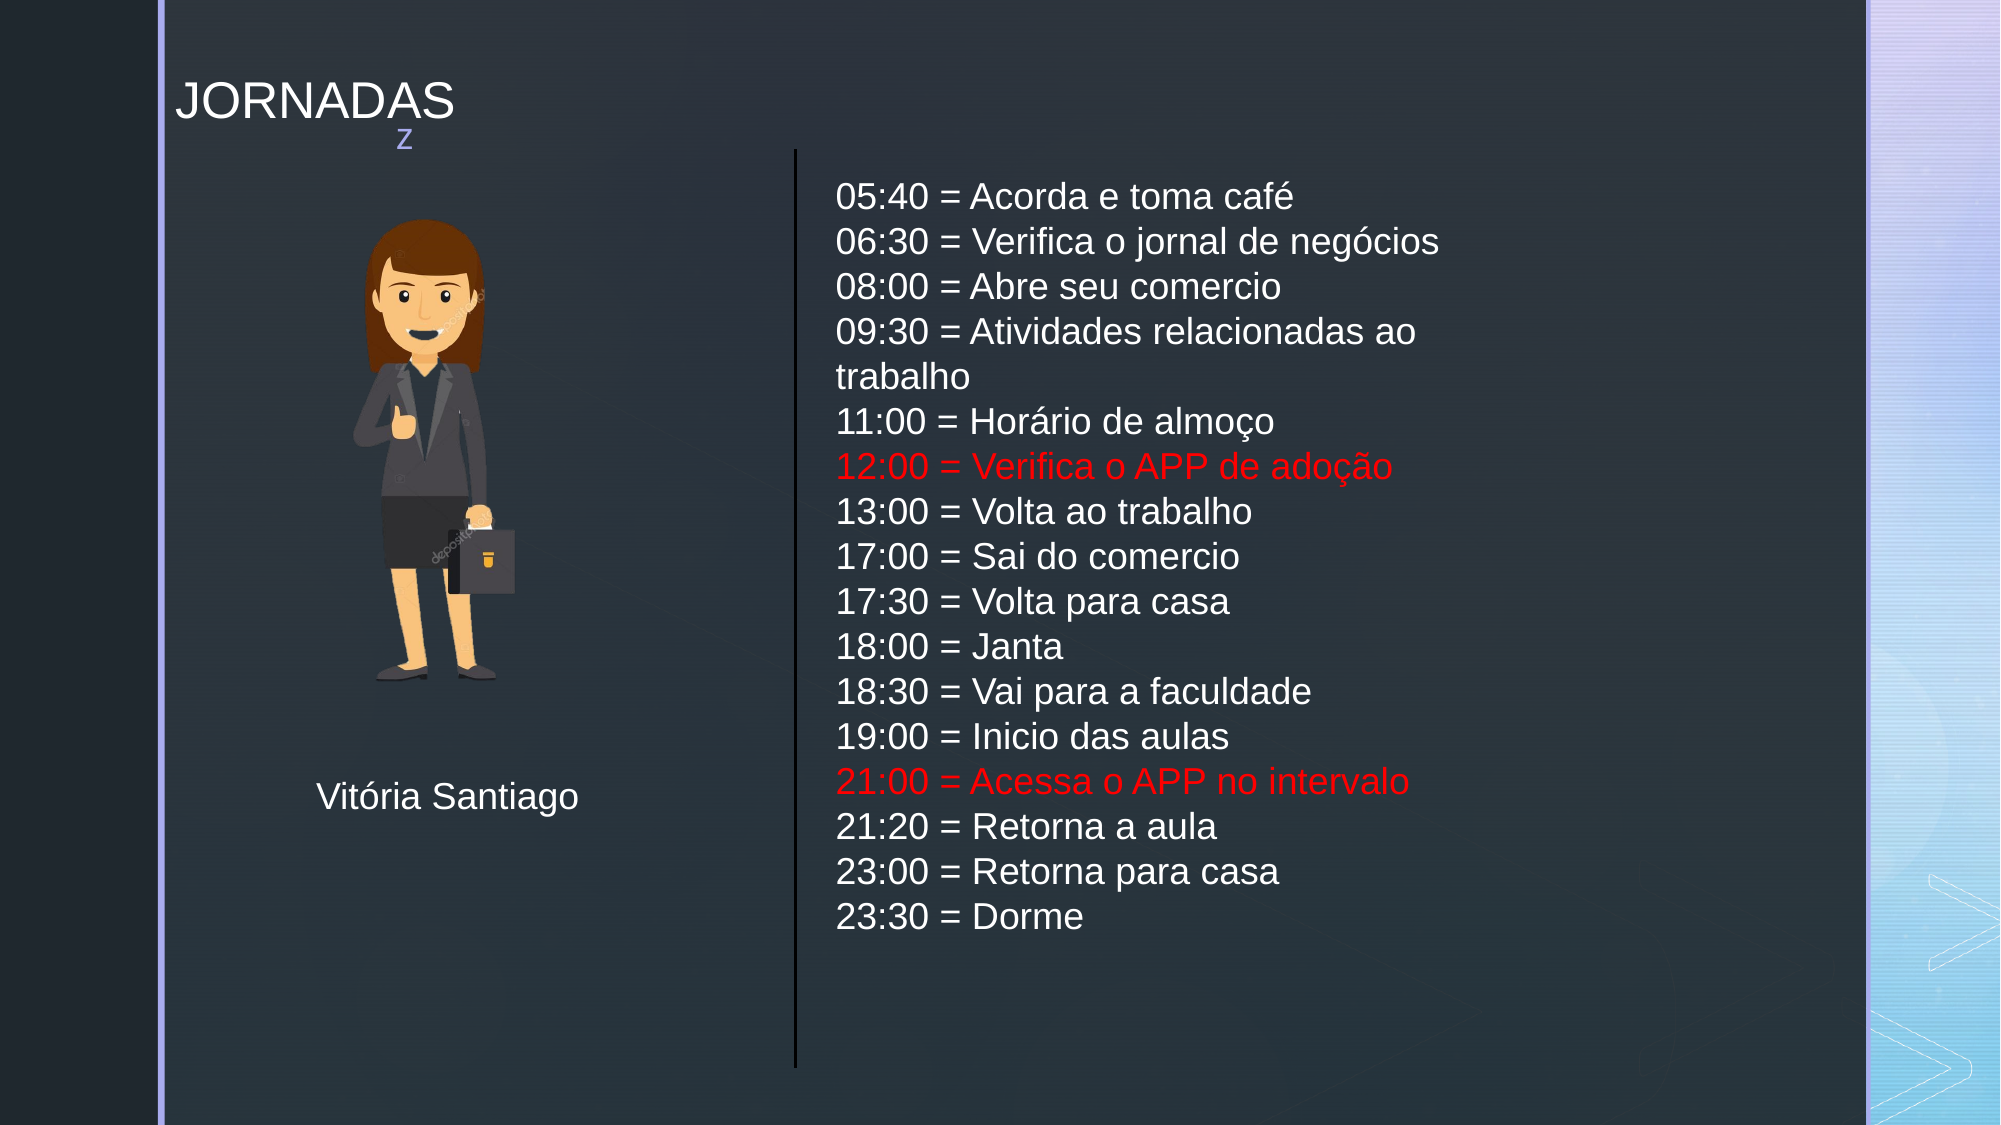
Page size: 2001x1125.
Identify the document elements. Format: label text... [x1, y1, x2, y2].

text_box 05:40 = Acorda e toma café 06:30 = Verifica o jornal de negócios 08:00 = Abre seu comercio 09:30 = Atividades relacionadas ao trabalho 11:00 = Horário de almoço 12:00 = Verifica o APP de adoção 13:00 = Volta ao trabalho 17:00 = Sai do comercio 17:30 = Volta para casa 18:00 = Janta 18:30 = Vai para a faculdade 19:00 = Inicio das aulas 21:00 = Acessa o APP no intervalo 21:20 = Retorna a aula 23:00 = Retorna para casa 23:30 = Dorme [820, 164, 1572, 945]
title JORNADAS [160, 66, 1670, 138]
text_box Vitória Santiago [232, 764, 663, 825]
picture [318, 190, 577, 712]
picture [1871, 0, 2001, 1125]
